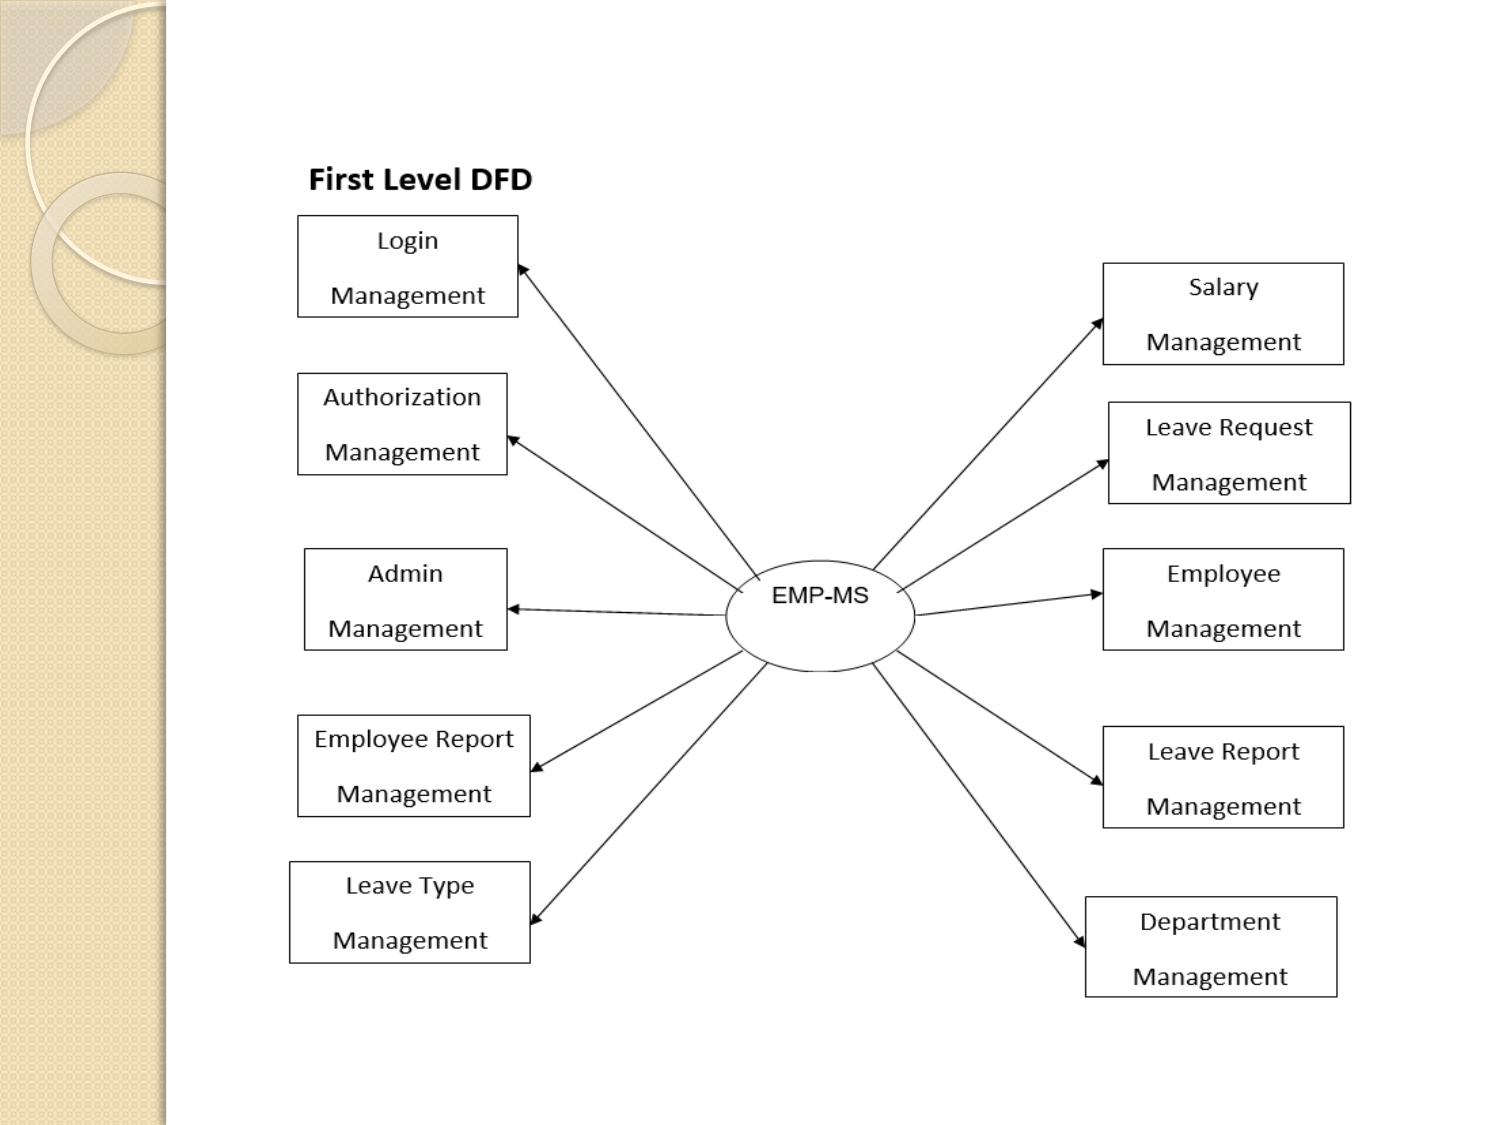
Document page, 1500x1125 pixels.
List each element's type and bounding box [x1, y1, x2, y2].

picture [277, 145, 1365, 1059]
